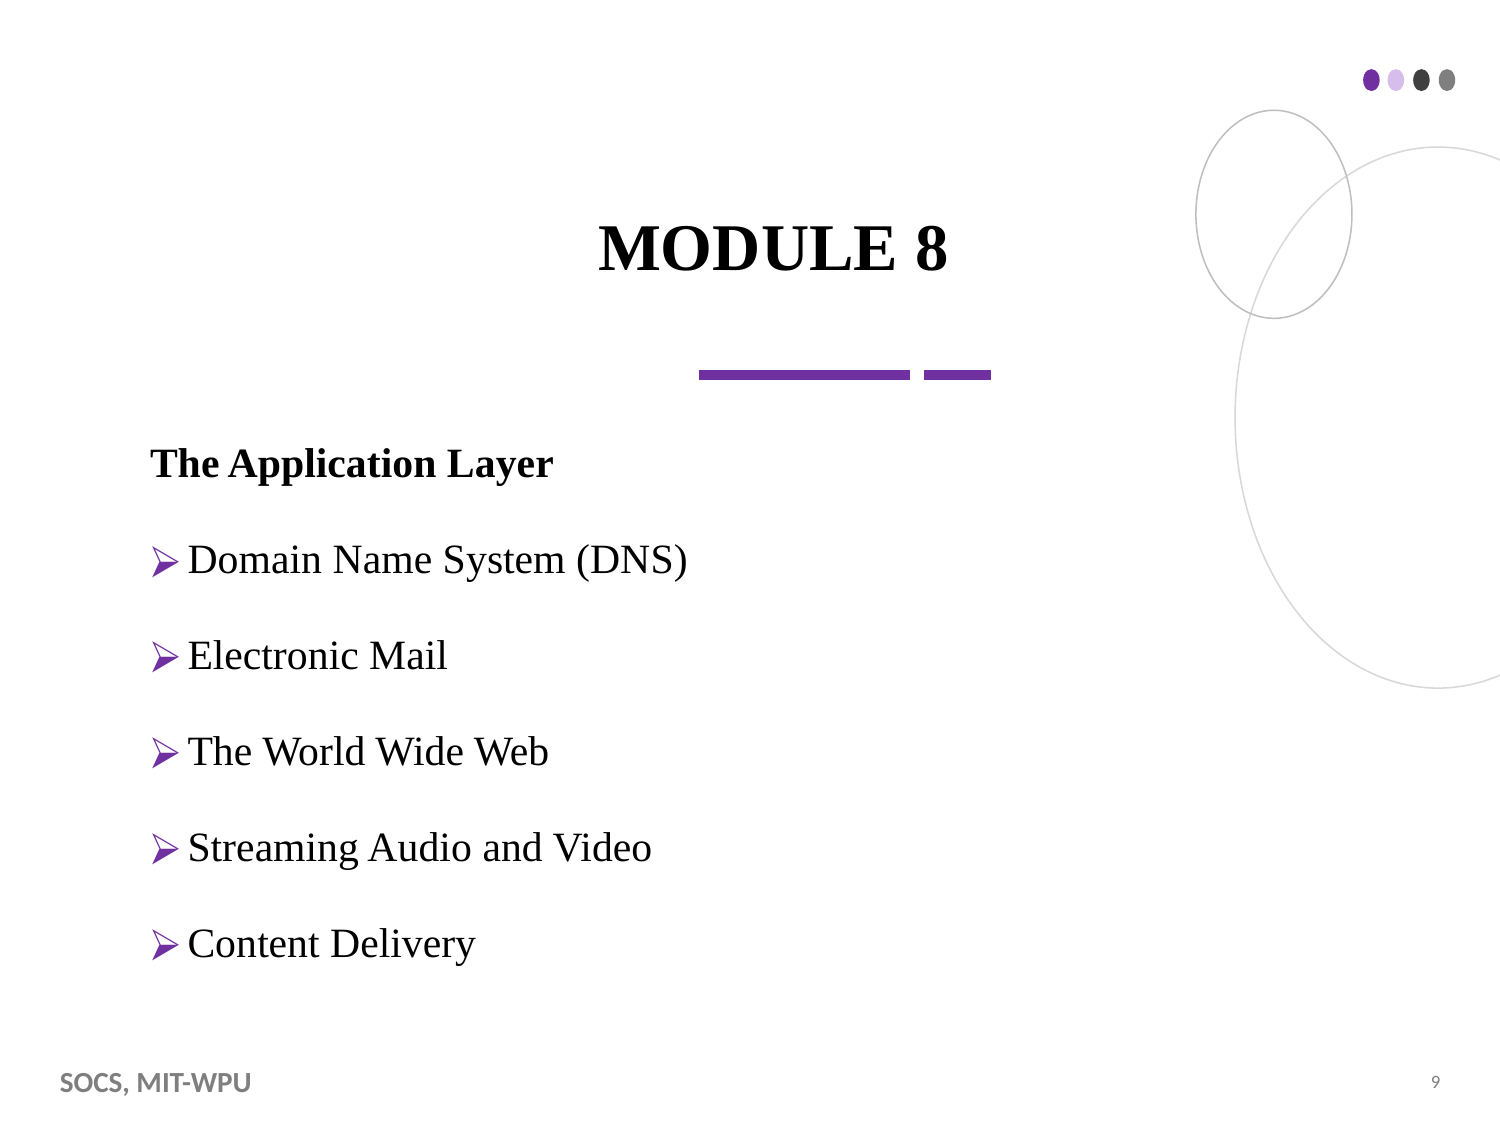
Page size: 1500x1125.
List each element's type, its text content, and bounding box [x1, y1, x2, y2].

slide_number ‹#› [1117, 1060, 1456, 1102]
list The Application Layer Domain Name System (DNS) Electronic Mail The World Wide Web Streaming Audio and Video Content Delivery [150, 411, 1397, 1050]
list SOCS, MIT-WPU [44, 1060, 323, 1101]
title MODULE 8 [150, 114, 1397, 285]
